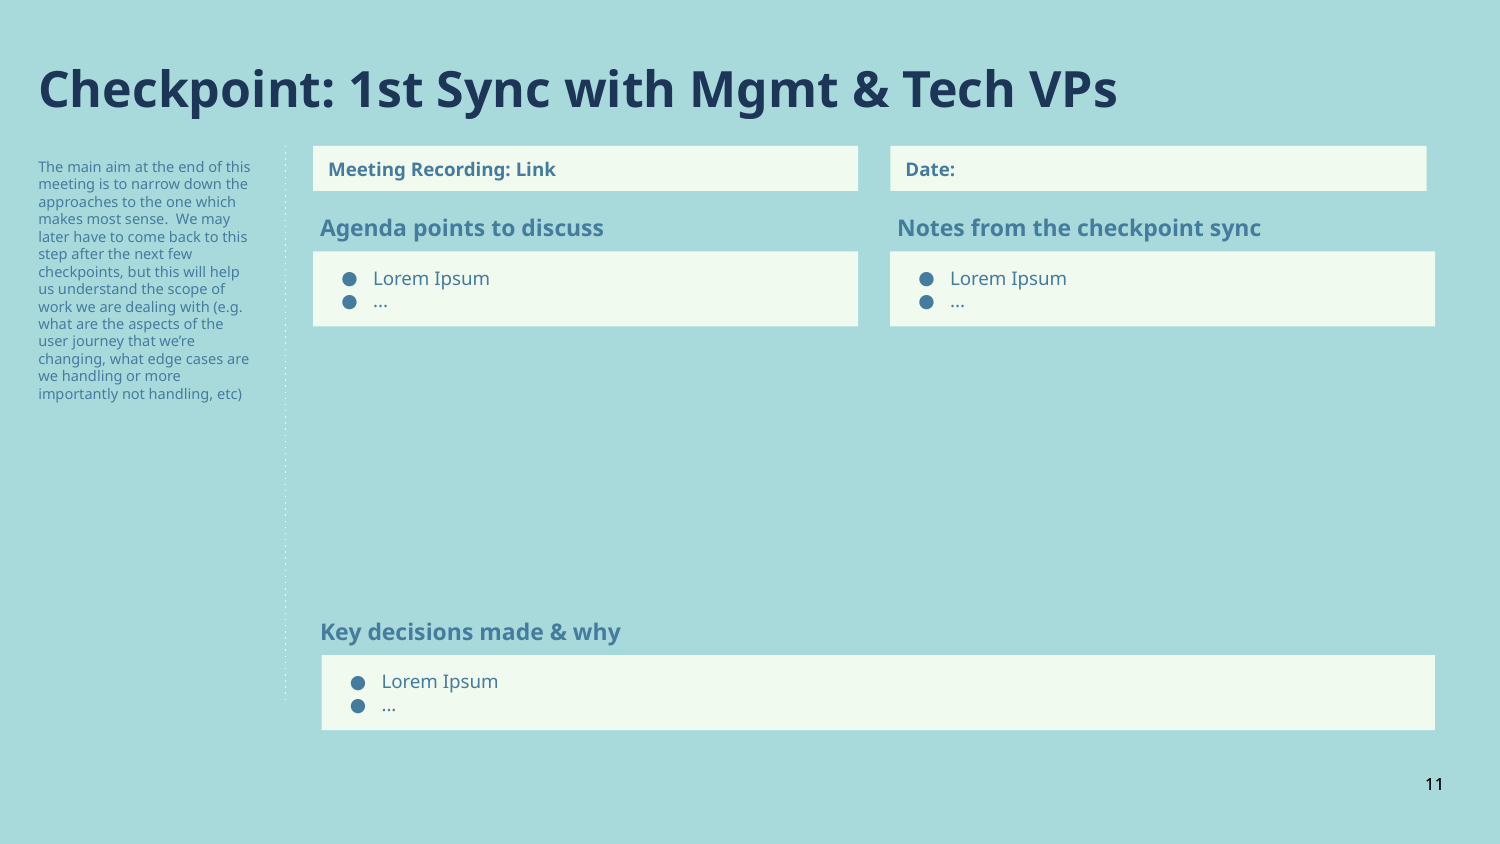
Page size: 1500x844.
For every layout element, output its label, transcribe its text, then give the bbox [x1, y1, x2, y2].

subtitle Agenda points to discuss [305, 198, 859, 255]
subtitle The main aim at the end of this meeting is to narrow down the approaches to the one which makes most sense. We may later have to come back to this step after the next few checkpoints, but this will help us understand the scope of work we are dealing with (e.g. what are the aspects of the user journey that we’re changing, what edge cases are we handling or more importantly not handling, etc) [23, 142, 267, 754]
text_box Meeting Recording: Link [313, 145, 859, 191]
title Checkpoint: 1st Sync with Mgmt & Tech VPs [23, 33, 1473, 130]
text_box Date: [890, 145, 1427, 191]
subtitle Notes from the checkpoint sync [881, 198, 1436, 255]
text_box Lorem Ipsum ... [890, 251, 1436, 327]
text_box Lorem Ipsum ... [321, 655, 1435, 731]
text_box Lorem Ipsum ... [313, 251, 859, 327]
subtitle Key decisions made & why [305, 602, 1436, 659]
